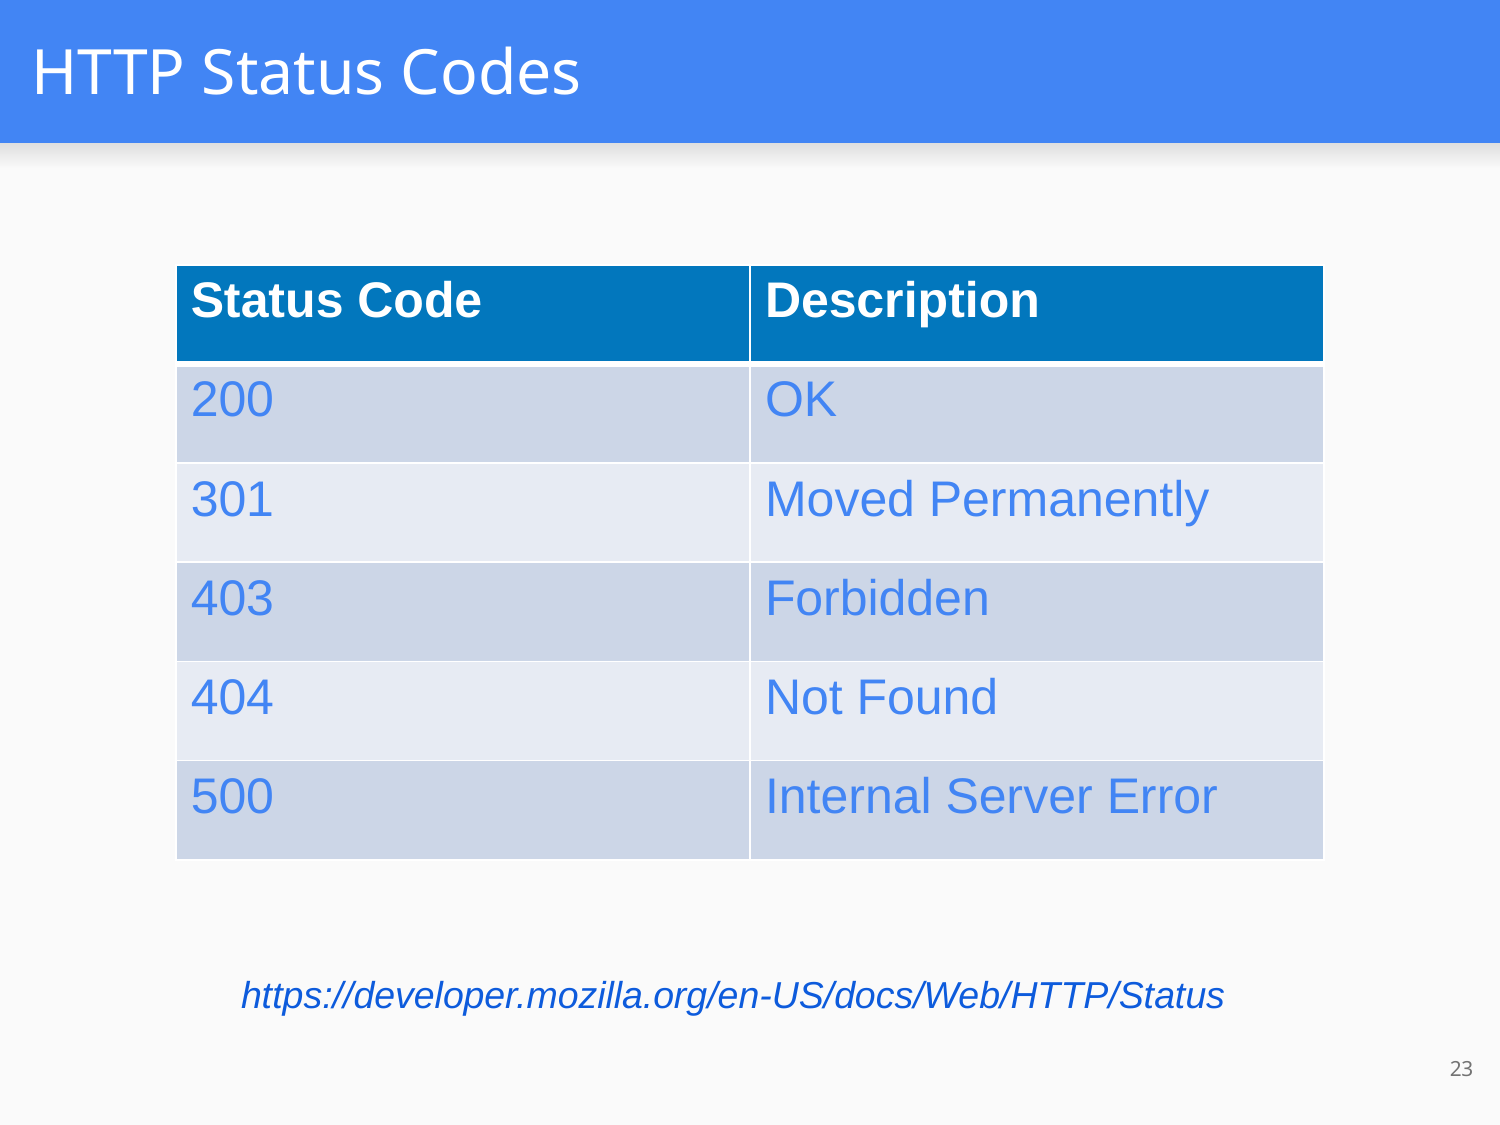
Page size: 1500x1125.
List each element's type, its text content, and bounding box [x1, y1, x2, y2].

table_cell Moved Permanently [751, 464, 1323, 561]
table_cell 500 [177, 761, 749, 859]
table_header Description [751, 266, 1323, 361]
table_cell 403 [177, 563, 749, 661]
table_cell Not Found [751, 662, 1323, 760]
table_cell Internal Server Error [751, 761, 1323, 859]
table_cell 404 [177, 662, 749, 760]
table_cell 200 [177, 367, 749, 462]
table_header Status Code [177, 266, 749, 361]
table_cell Forbidden [751, 563, 1323, 661]
title HTTP Status Codes [16, 3, 1464, 136]
table_cell OK [751, 367, 1323, 462]
text_box https://developer.mozilla.org/en-US/docs/Web/HTTP/Status [226, 963, 1248, 1024]
slide_number 23 [1398, 1027, 1489, 1114]
table_cell 301 [177, 464, 749, 561]
